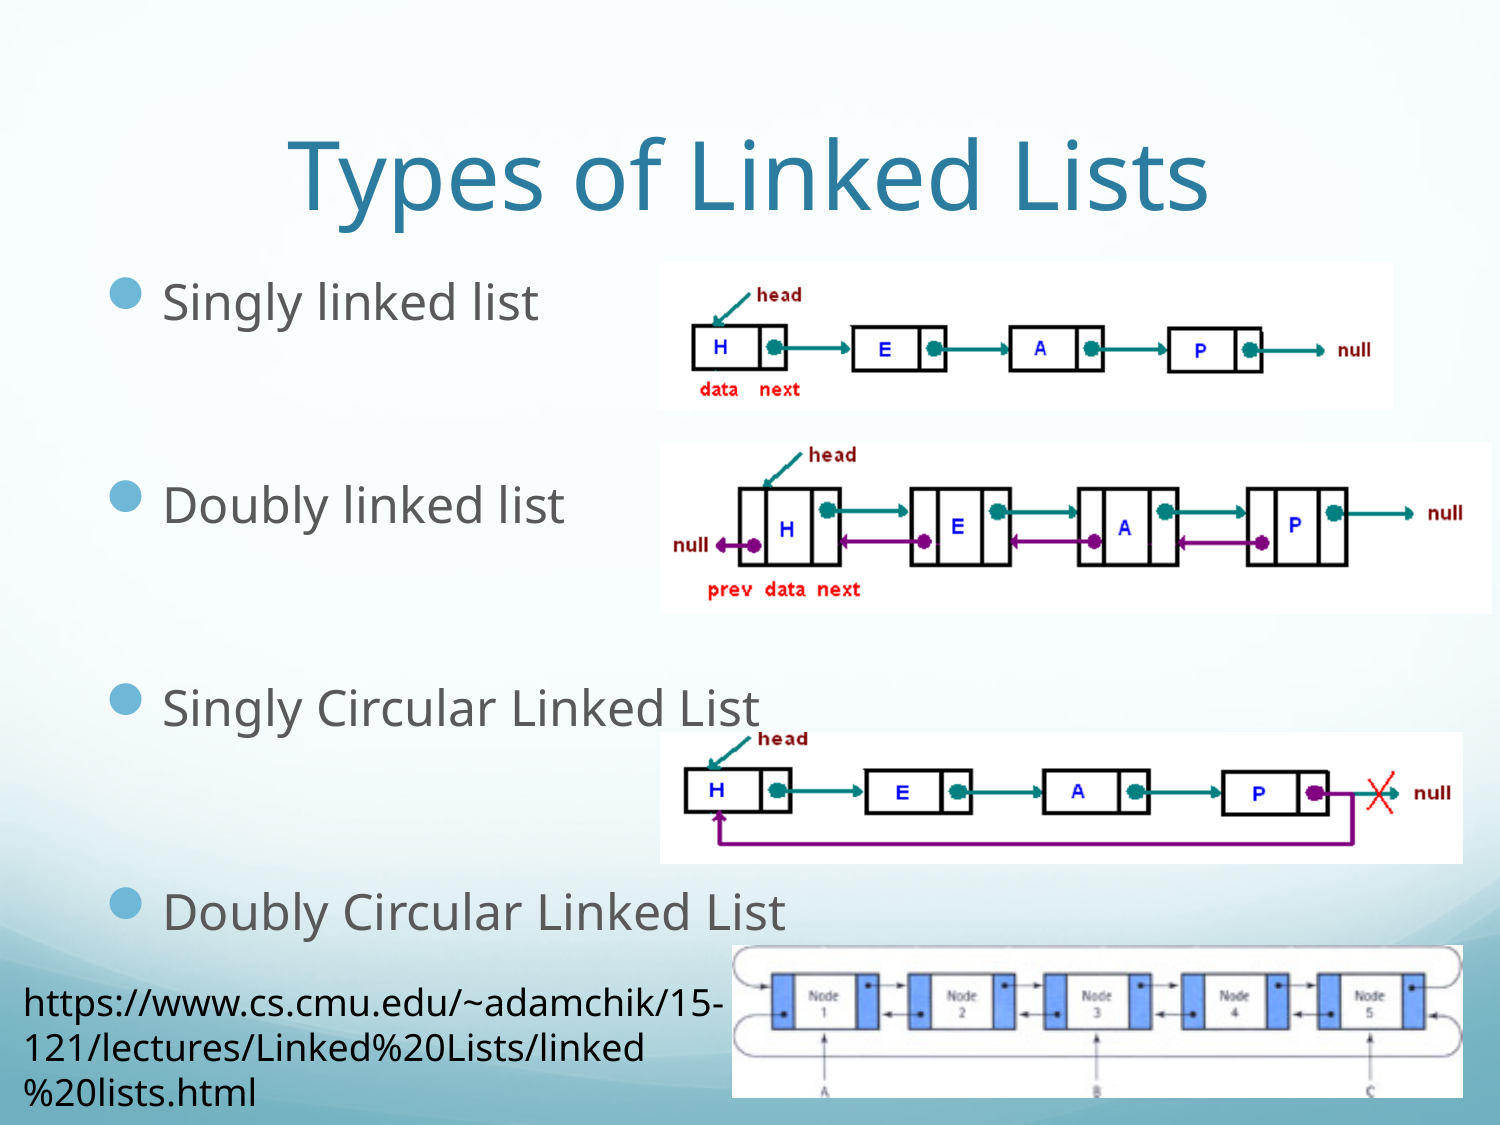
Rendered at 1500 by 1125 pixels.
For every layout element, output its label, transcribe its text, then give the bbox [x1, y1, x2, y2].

title Types of Linked Lists [90, 17, 1410, 237]
picture [659, 261, 1393, 410]
picture [659, 441, 1492, 615]
picture [732, 944, 1463, 1099]
list Singly linked list Doubly linked list Singly Circular Linked List Doubly Circular Linked List [90, 262, 1410, 971]
text_box https://www.cs.cmu.edu/~adamchik/15-121/lectures/Linked%20Lists/linked%20lists.html [8, 971, 759, 1122]
picture [659, 732, 1463, 864]
